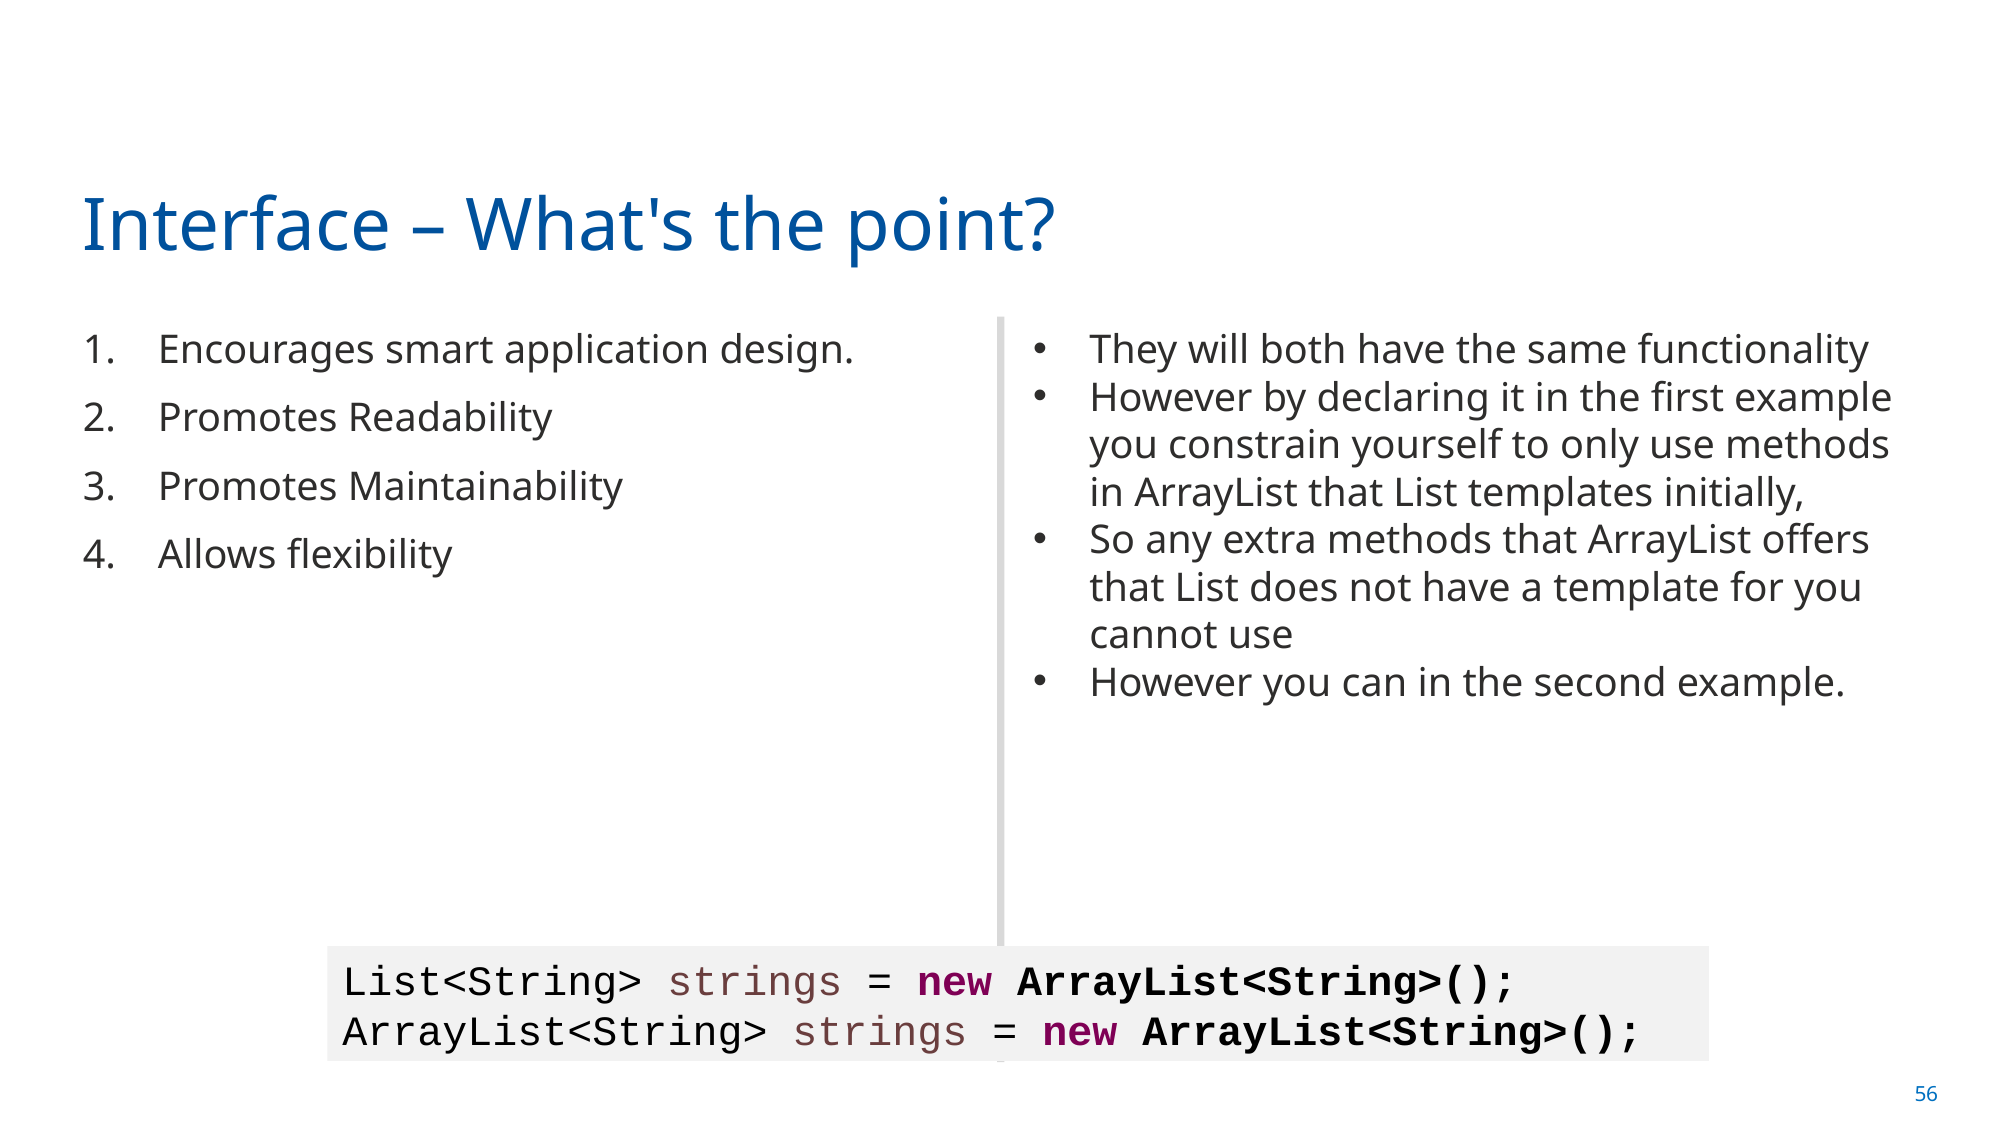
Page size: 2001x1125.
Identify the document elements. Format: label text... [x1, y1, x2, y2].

list They will both have the same functionality However by declaring it in the first example you constrain yourself to only use methods in ArrayList that List templates initially, So any extra methods that ArrayList offers that List does not have a template for you cannot use However you can in the second example. [1018, 316, 1934, 1063]
title Interface – What's the point? [67, 170, 1565, 273]
list Encourages smart application design. Promotes Readability Promotes Maintainability Allows flexibility [67, 316, 984, 1063]
text_box List<String> strings = new ArrayList<String>(); ArrayList<String> strings = new ArrayList<String>(); [327, 946, 1709, 1061]
